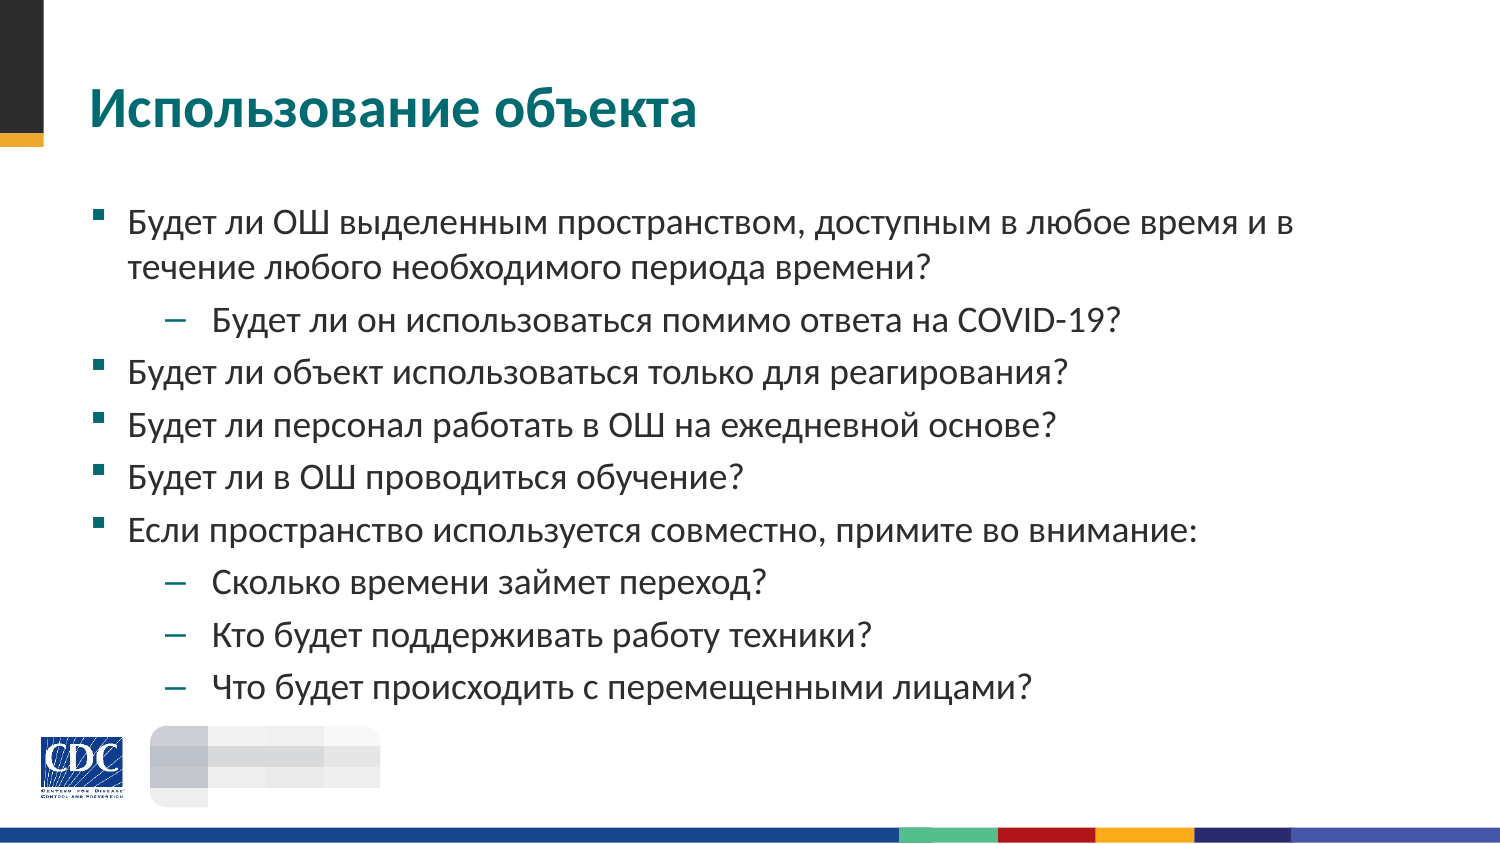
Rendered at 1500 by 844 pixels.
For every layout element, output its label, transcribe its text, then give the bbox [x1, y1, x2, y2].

picture [41, 737, 125, 798]
list Будет ли ОШ выделенным пространством, доступным в любое время и в течение любого необходимого периода времени? Будет ли он использоваться помимо ответа на COVID-19? Будет ли объект использоваться только для реагирования? Будет ли персонал работать в ОШ на ежедневной основе? Будет ли в ОШ проводиться обучение? Если пространство используется совместно, примите во внимание: Сколько времени займет переход? Кто будет поддерживать работу техники? Что будет происходить с перемещенными лицами? [75, 190, 1414, 739]
title Использование объекта [75, 33, 1425, 147]
